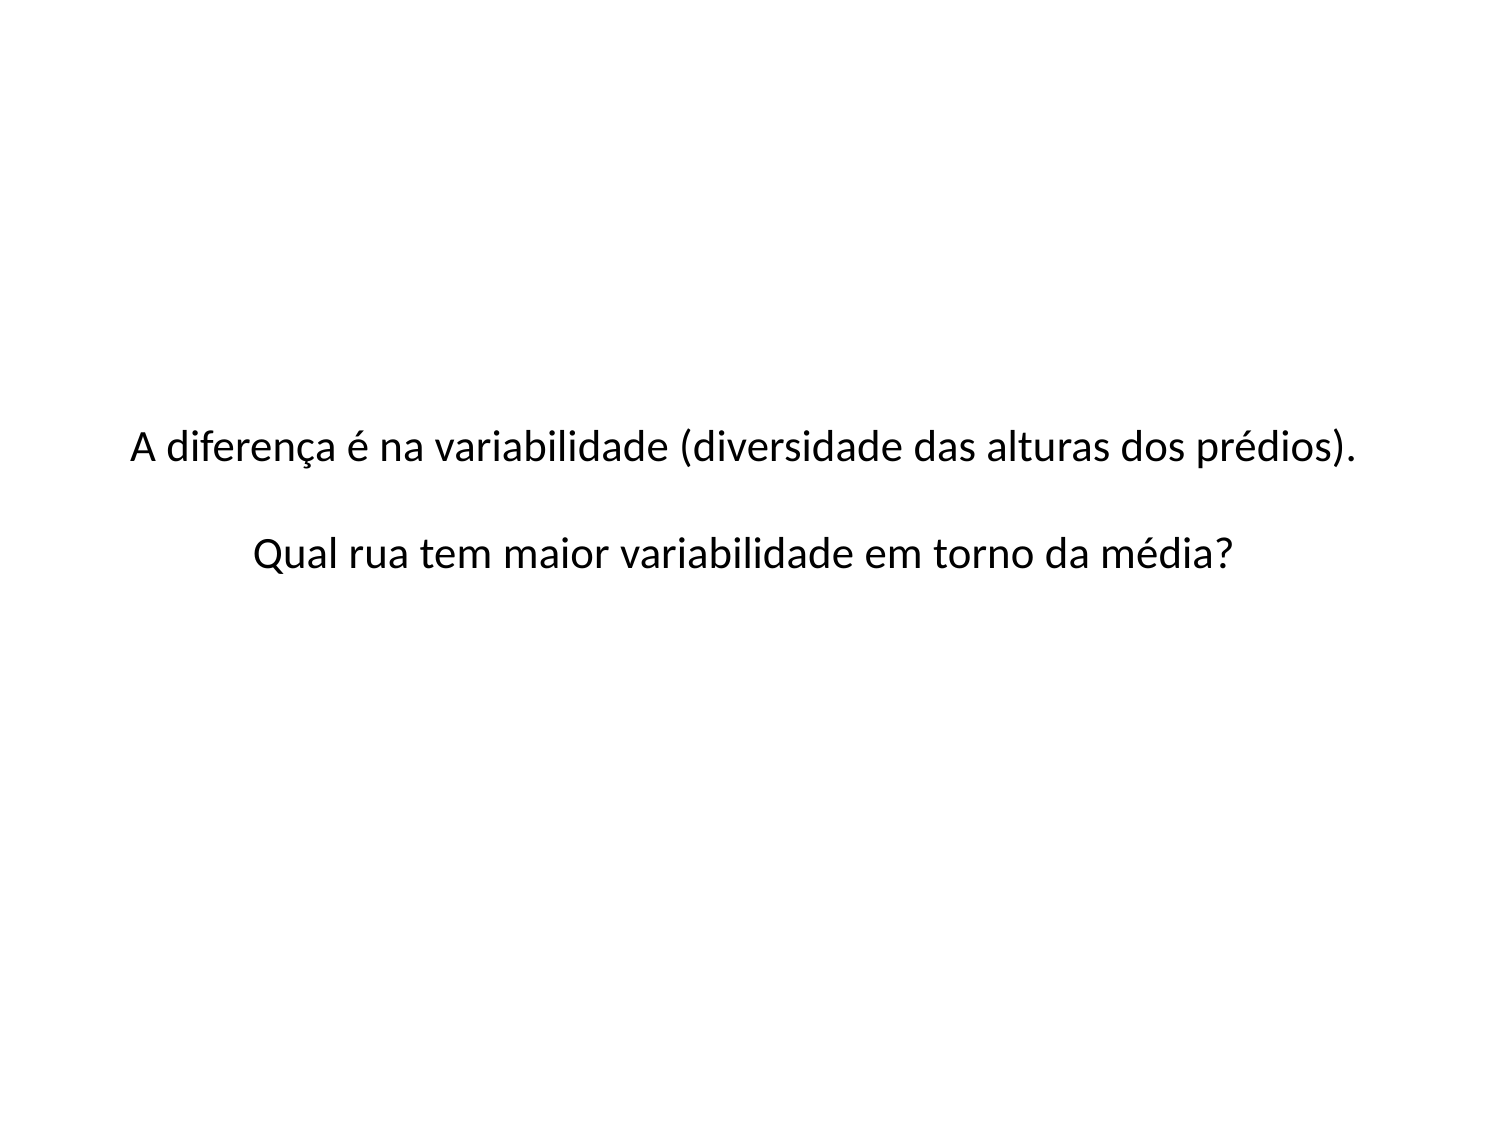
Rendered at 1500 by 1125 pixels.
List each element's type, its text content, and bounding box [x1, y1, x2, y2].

title A diferença é na variabilidade (diversidade das alturas dos prédios). Qual rua tem maior variabilidade em torno da média? [112, 349, 1388, 591]
